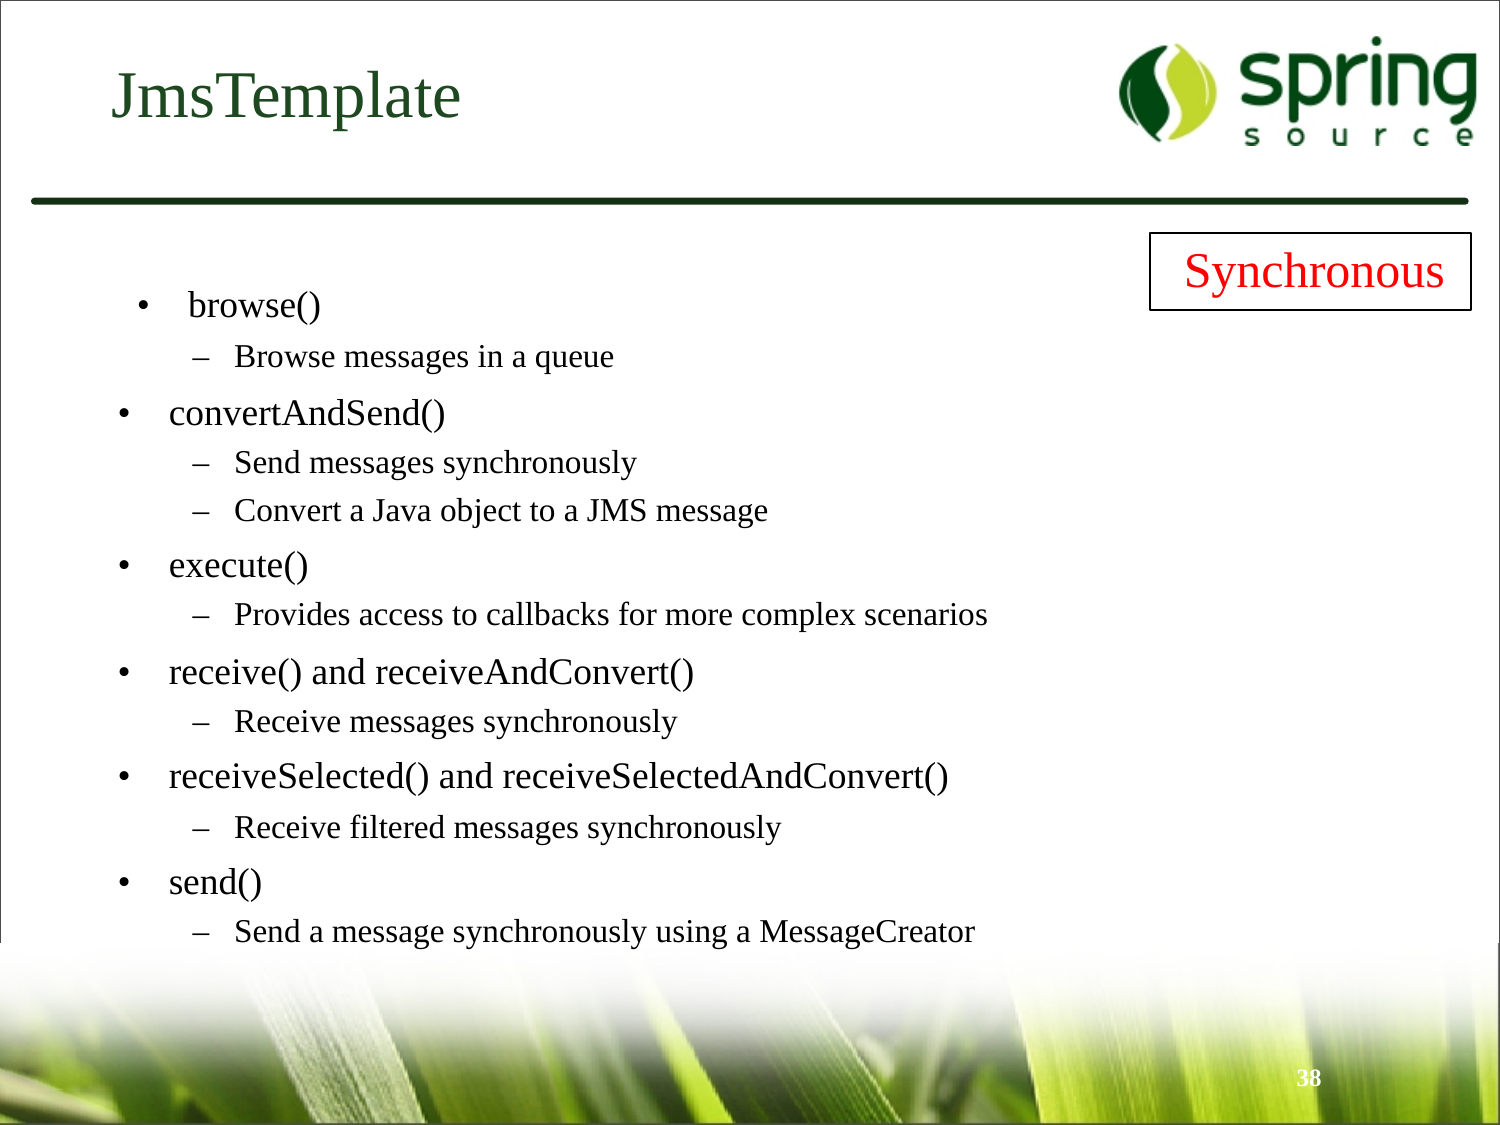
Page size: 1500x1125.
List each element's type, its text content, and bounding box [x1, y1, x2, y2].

picture [1118, 35, 1478, 147]
text_box JmsTemplate [111, 52, 464, 139]
text_box [0, 0, 1500, 943]
text_box Synchronous [1183, 243, 1446, 306]
picture [0, 943, 1500, 1125]
text_box – Browse messages in a queue • convertAndSend() – Send messages synchronously – Convert a Java object to a JMS message • execute() – Provides access to callbacks for more complex scenarios • receive() and receiveAndConvert() – Receive messages synchronously • receiveSelected() and receiveSelectedAndConvert() – Receive filtered messages synchronously • send() – Send a message synchronously using a MessageCreator 38 [117, 335, 1322, 942]
text_box • browse() [136, 281, 322, 333]
